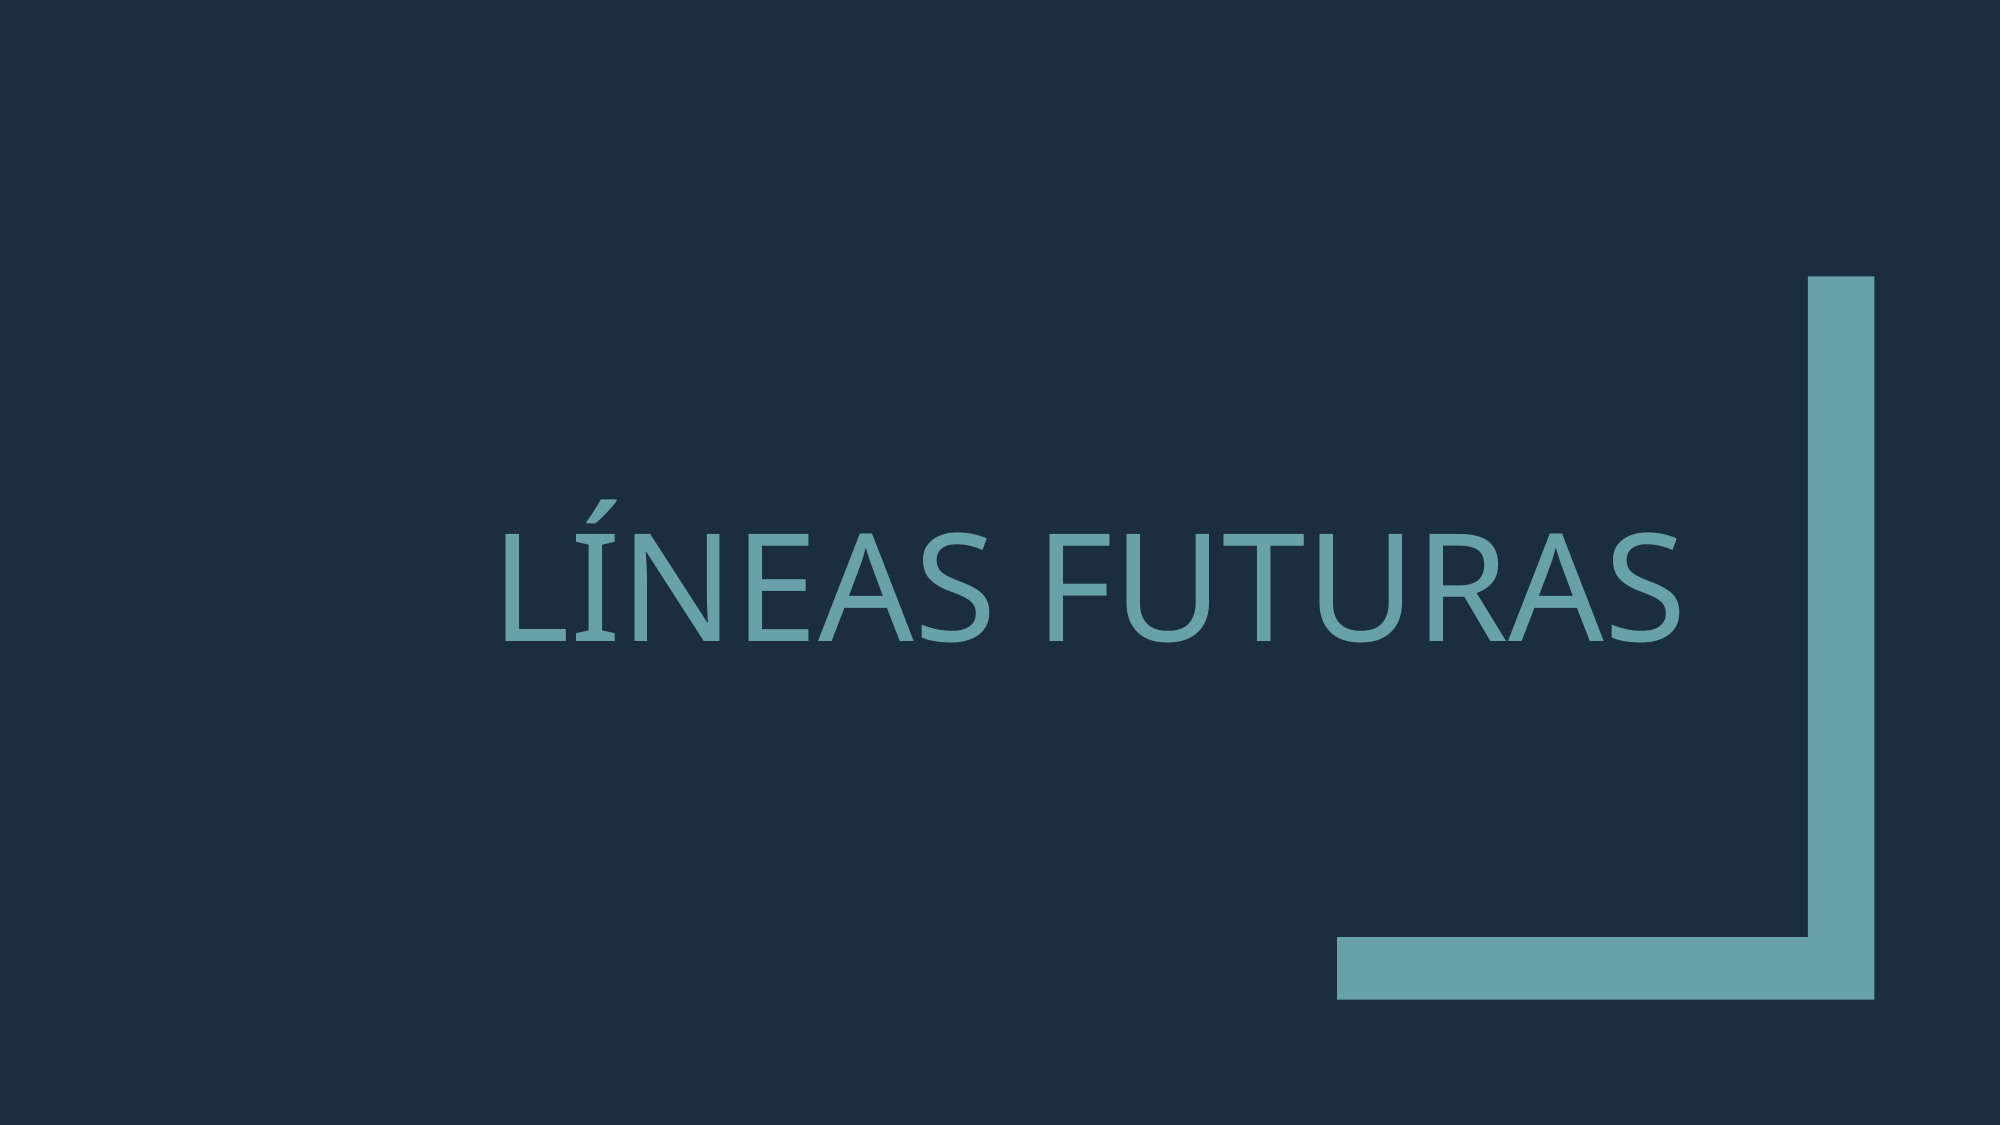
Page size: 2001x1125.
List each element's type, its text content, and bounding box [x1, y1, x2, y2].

title Líneas futuras [125, 213, 1703, 682]
